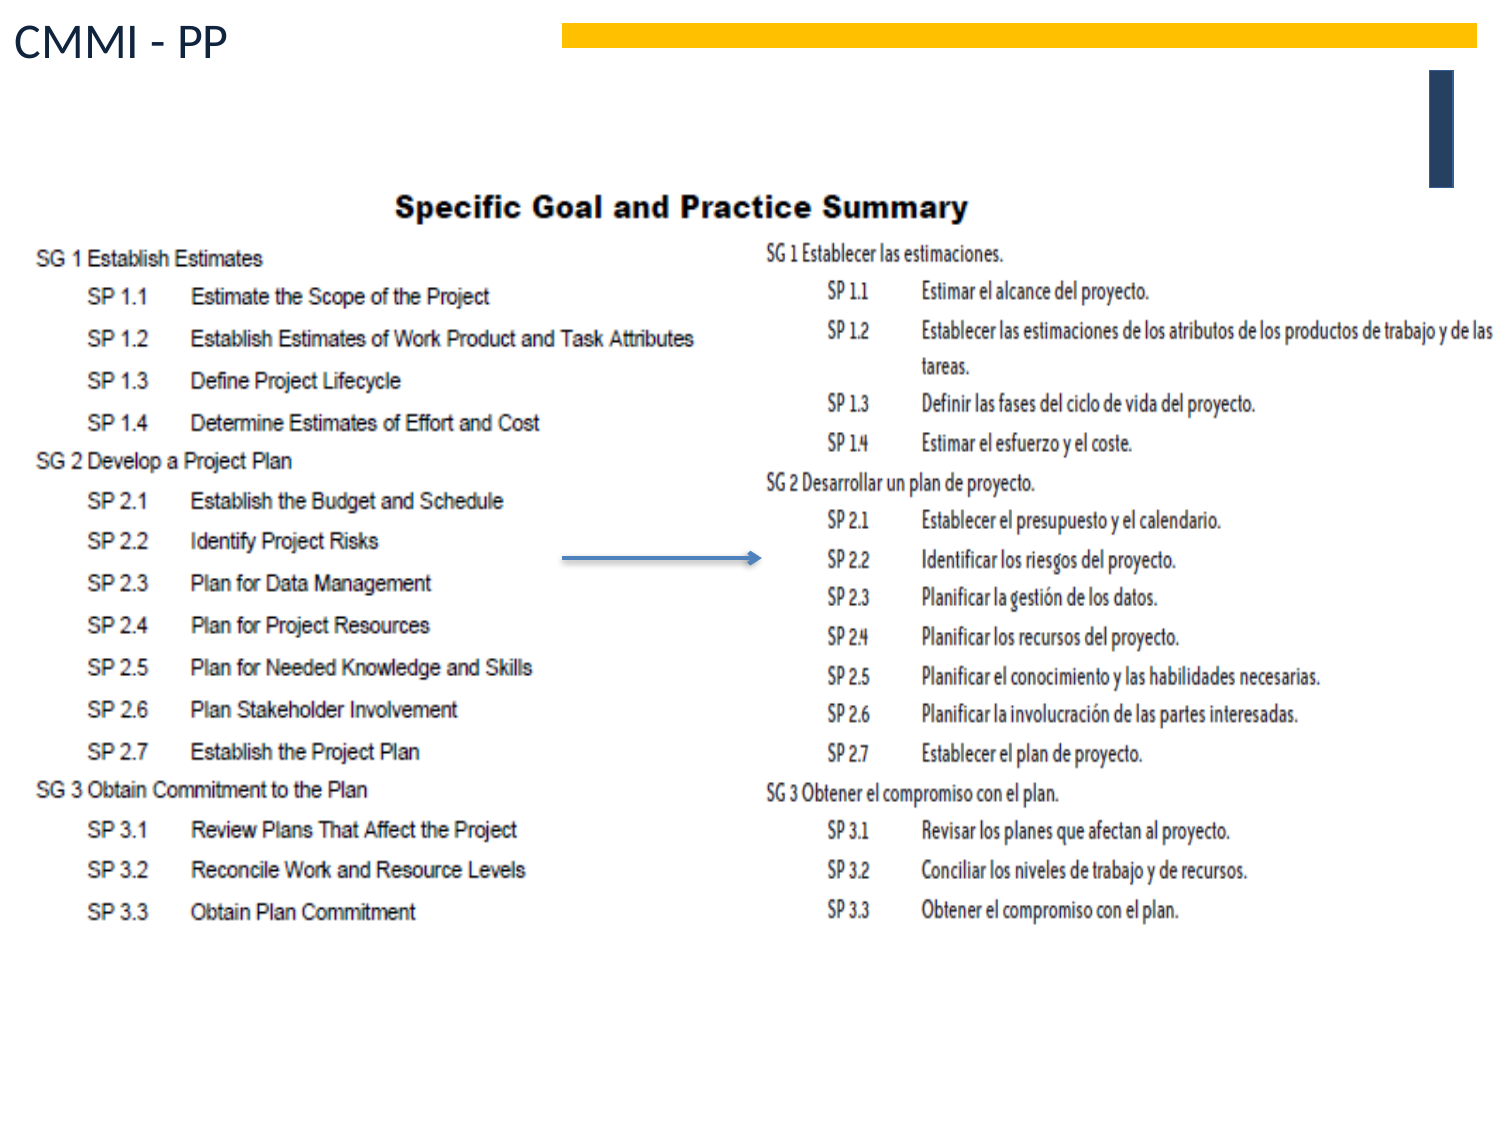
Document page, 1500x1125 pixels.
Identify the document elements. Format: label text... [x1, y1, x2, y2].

text_box [1429, 70, 1454, 188]
picture [29, 187, 1500, 929]
text_box CMMI - PP [0, 1, 563, 129]
text_box [563, 23, 1477, 47]
